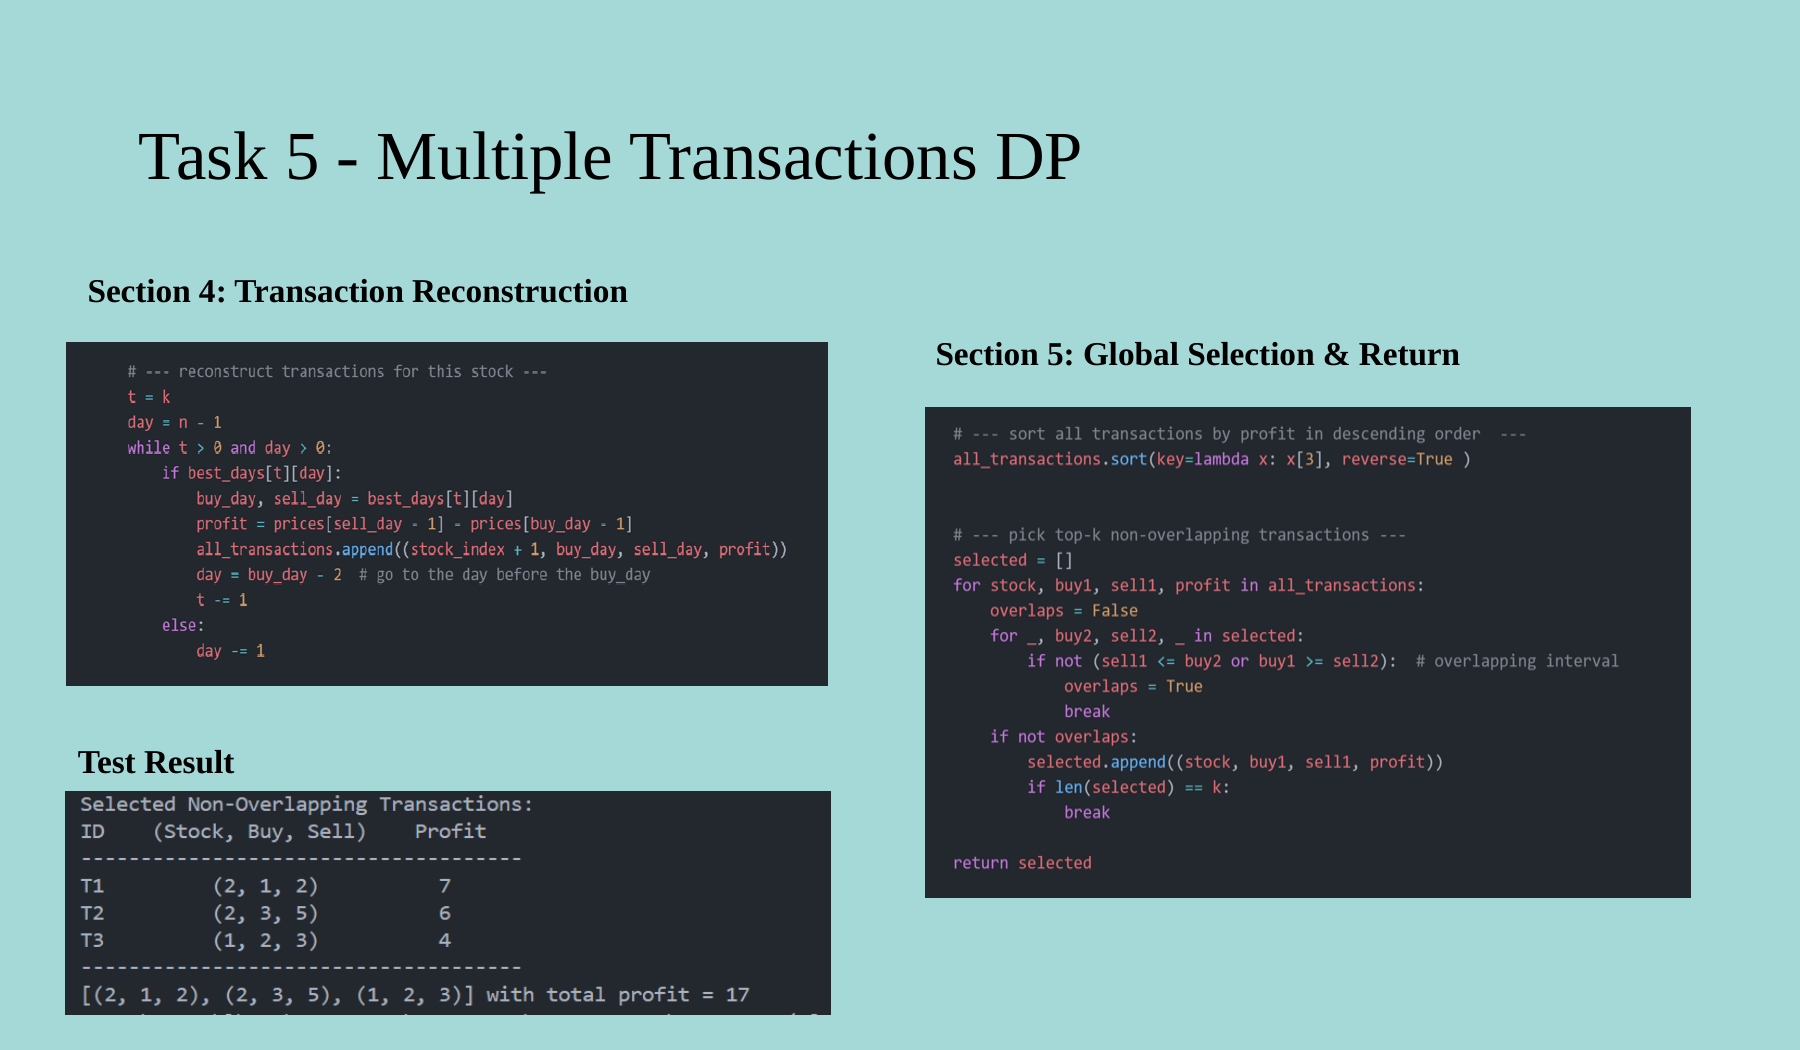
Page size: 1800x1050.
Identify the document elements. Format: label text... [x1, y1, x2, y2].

title Task 5 - Multiple Transactions DP [123, 55, 1677, 259]
list Section 4: Transaction Reconstruction [72, 266, 834, 393]
text_box Test Result [63, 737, 825, 864]
list Section 5: Global Selection & Return [920, 329, 1686, 456]
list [65, 341, 829, 686]
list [924, 407, 1692, 898]
picture [65, 791, 832, 1016]
